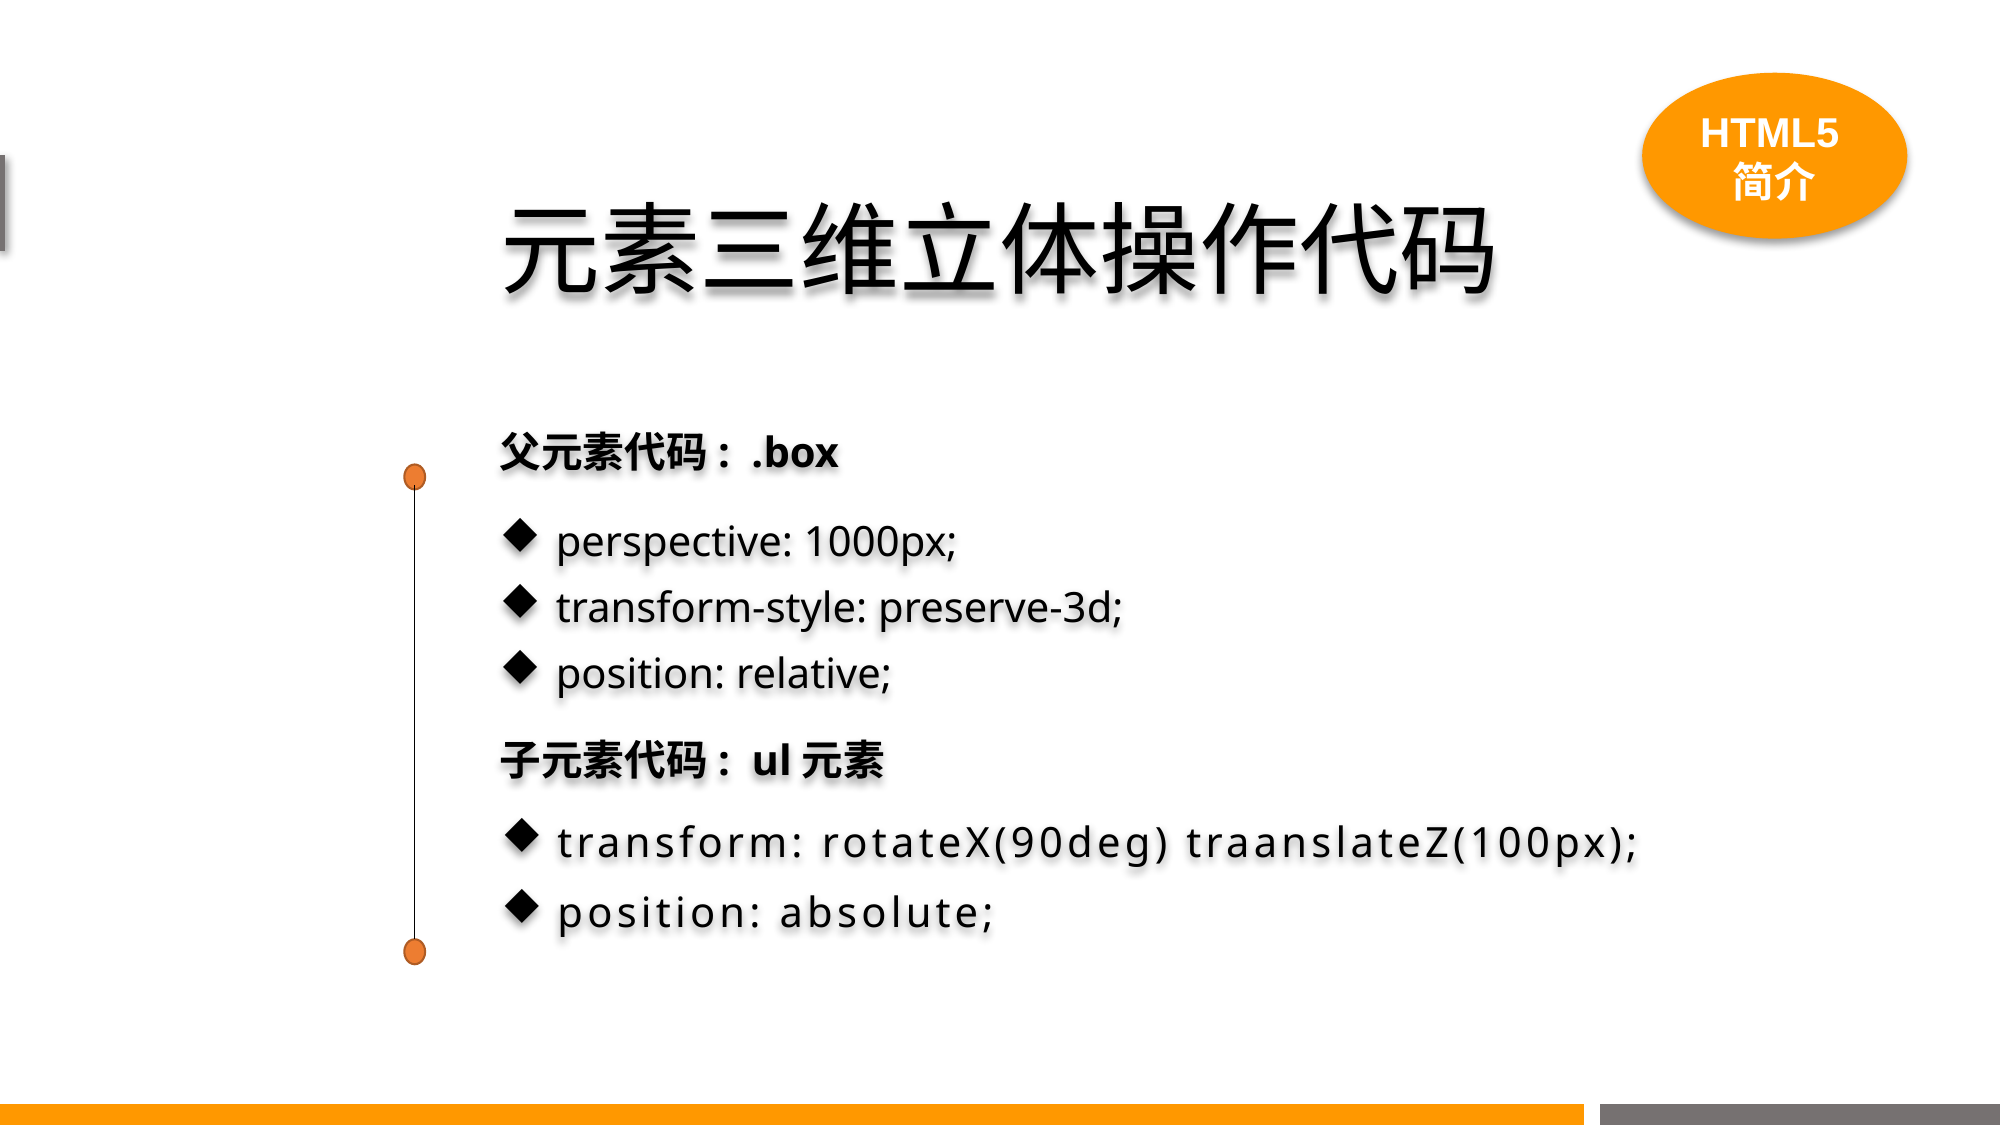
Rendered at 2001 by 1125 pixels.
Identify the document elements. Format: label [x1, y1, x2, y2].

text_box [0, 73, 2000, 1125]
text_box [404, 464, 426, 965]
